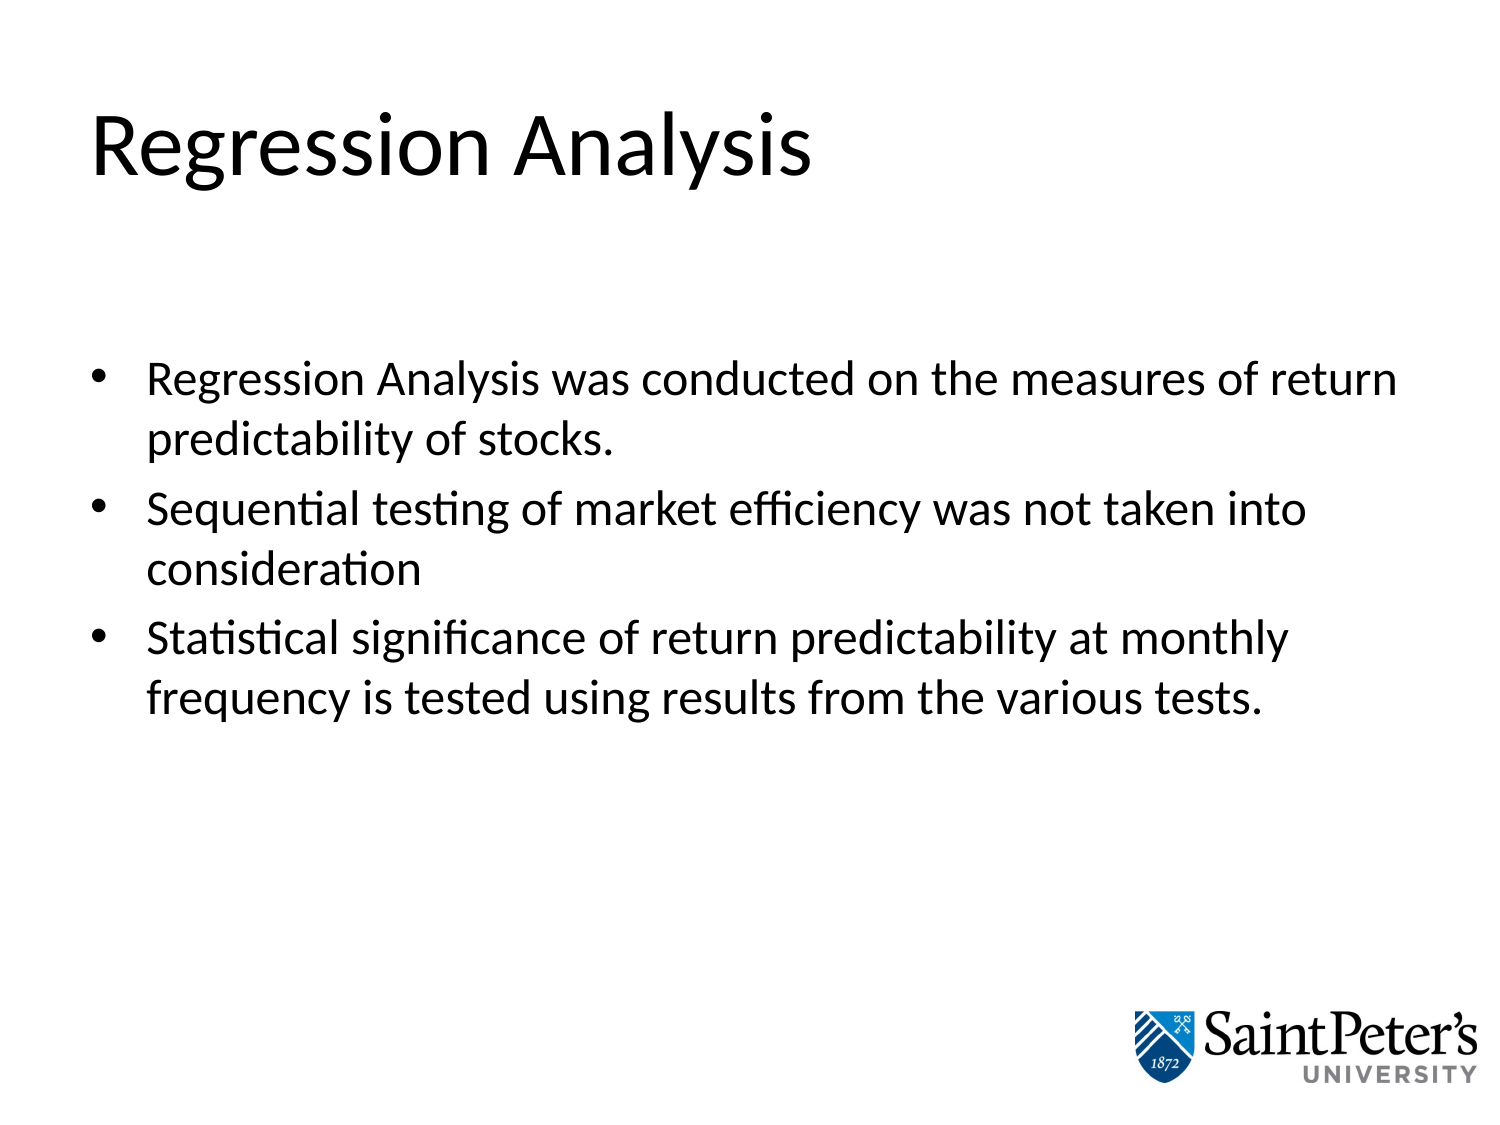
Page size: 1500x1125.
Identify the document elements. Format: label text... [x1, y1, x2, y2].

list Regression Analysis was conducted on the measures of return predictability of stocks. Sequential testing of market efficiency was not taken into consideration Statistical significance of return predictability at monthly frequency is tested using results from the various tests. [75, 337, 1425, 800]
picture [1173, 1026, 1181, 1033]
picture [1175, 1014, 1192, 1024]
picture [1181, 1023, 1190, 1033]
title Regression Analysis [75, 45, 1425, 233]
picture [1134, 1011, 1478, 1083]
